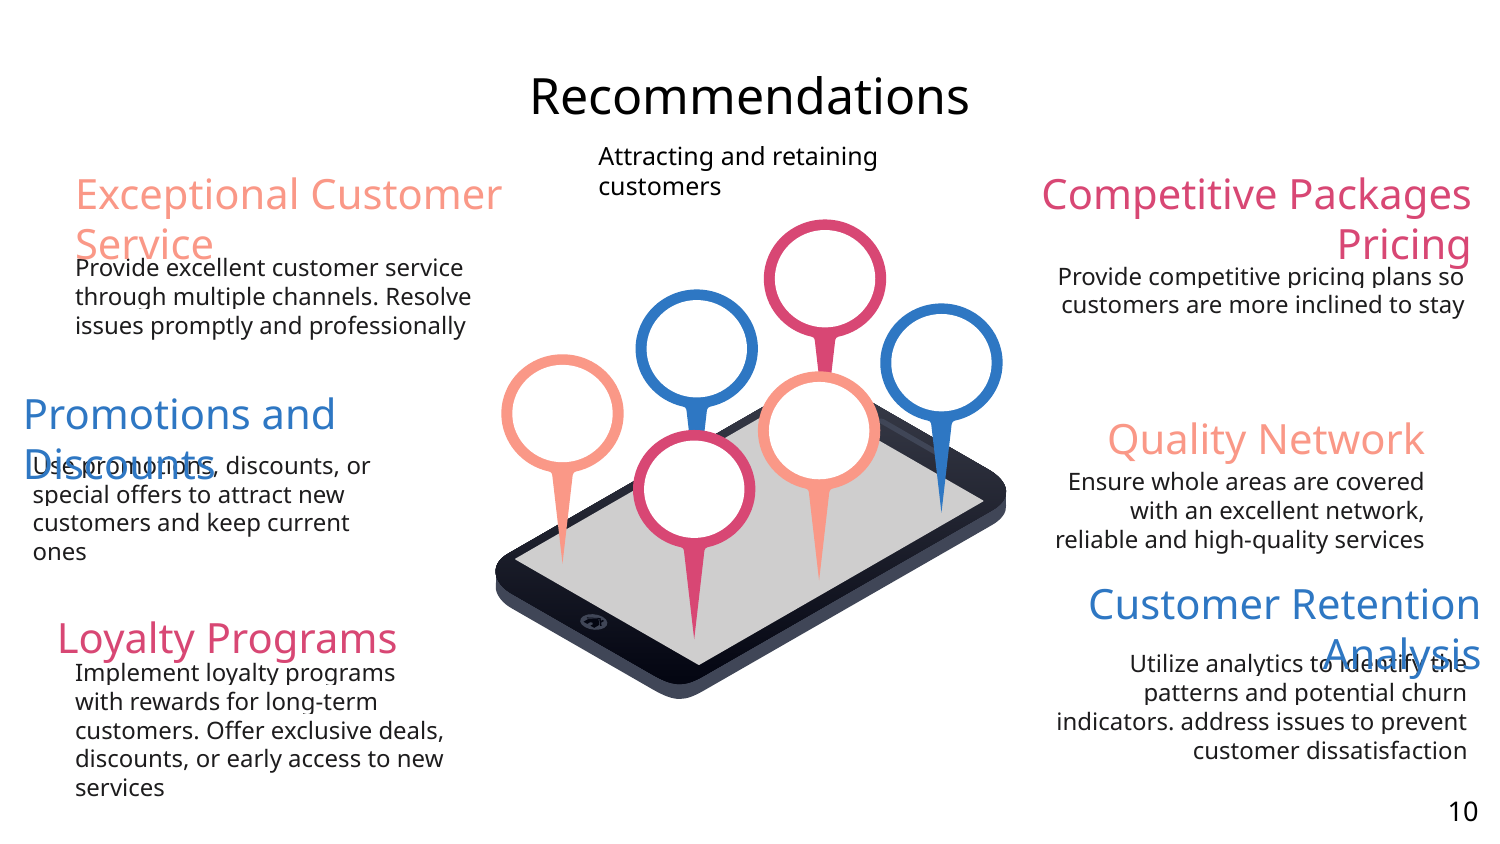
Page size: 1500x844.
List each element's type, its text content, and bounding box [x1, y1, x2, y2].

text_box Attracting and retaining customers [583, 126, 1015, 155]
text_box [22, 191, 1482, 773]
slide_number 10 [1403, 779, 1494, 844]
title Recommendations [348, 63, 1152, 127]
